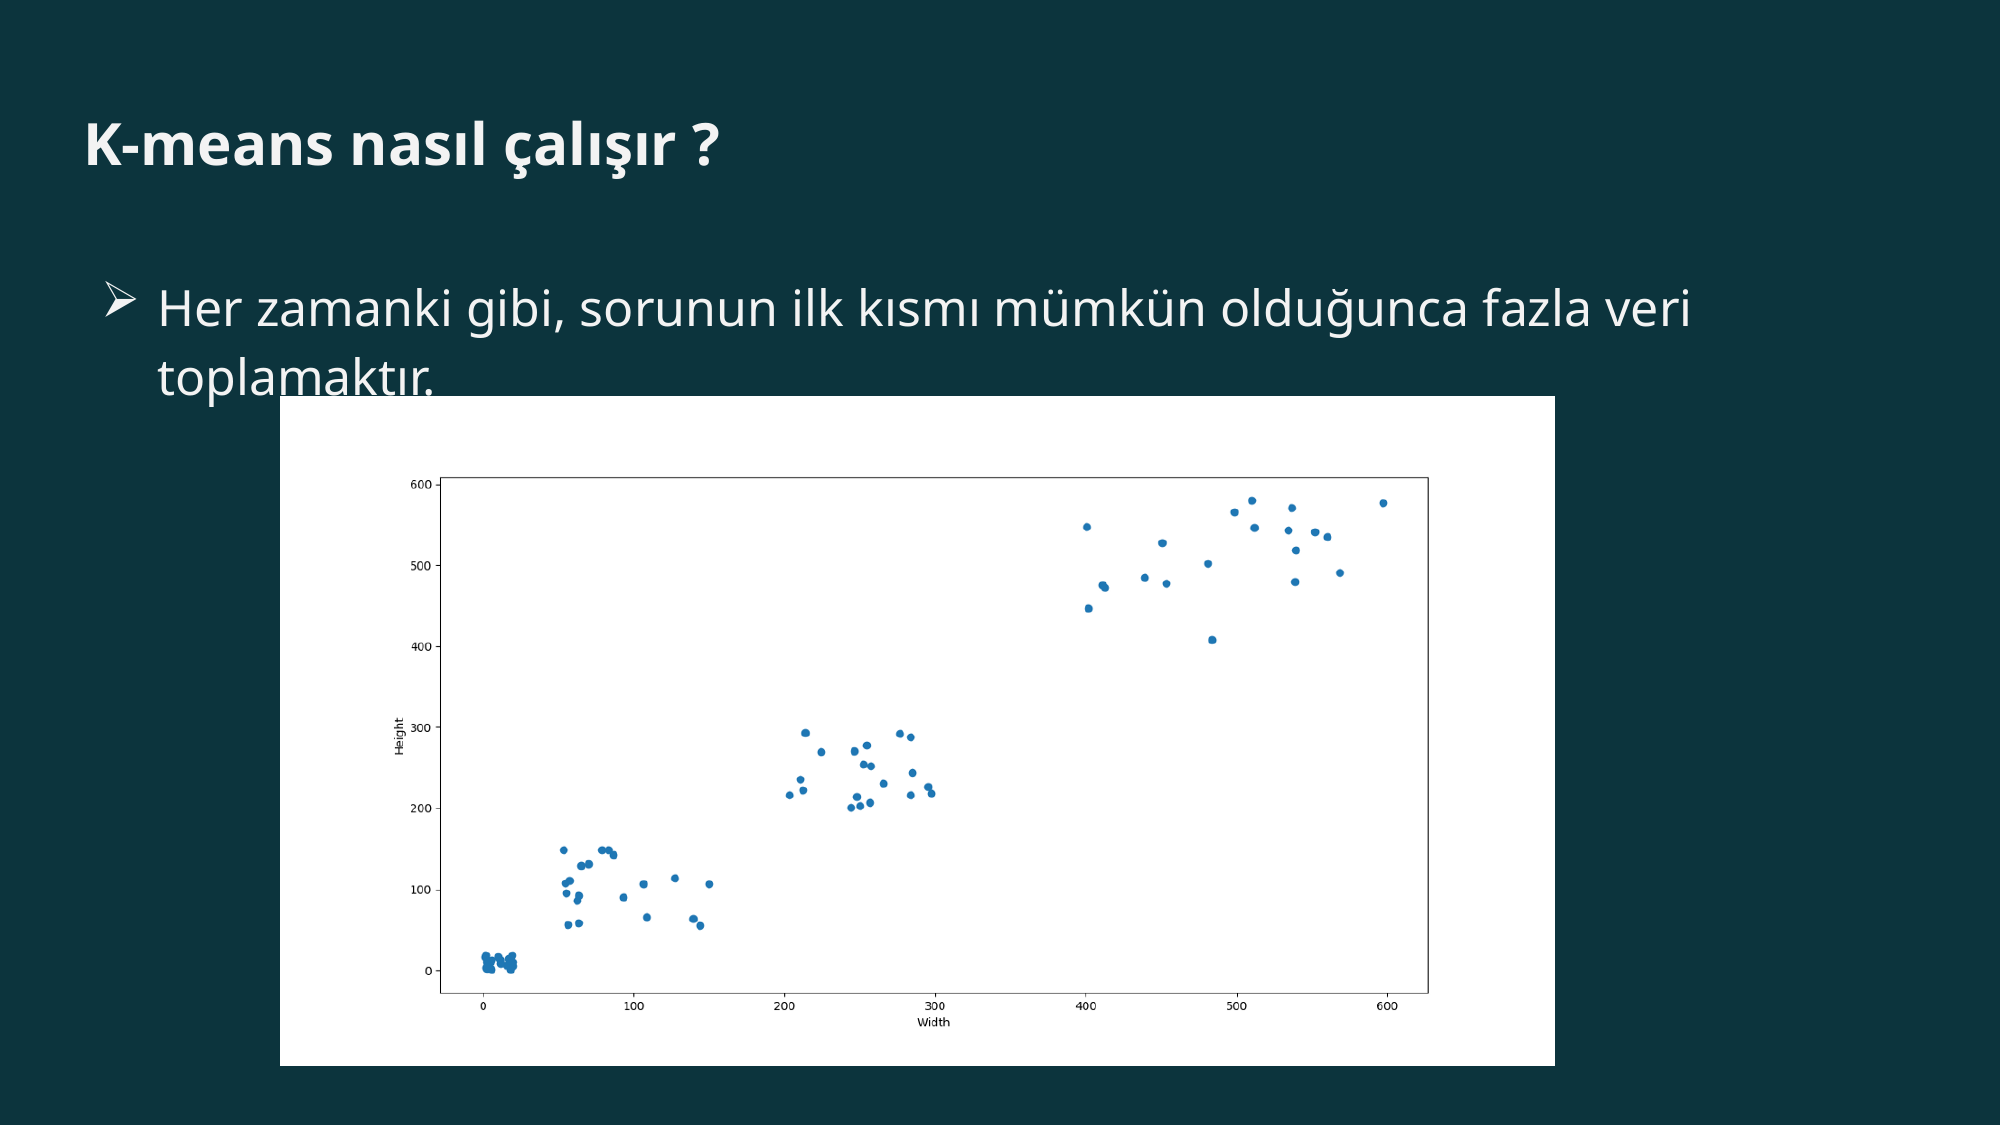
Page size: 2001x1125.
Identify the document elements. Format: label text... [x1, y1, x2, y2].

title K-means nasıl çalışır ? [68, 92, 1932, 218]
picture [280, 396, 1555, 1066]
list Her zamanki gibi, sorunun ilk kısmı mümkün olduğunca fazla veri toplamaktır. [68, 252, 1932, 1000]
